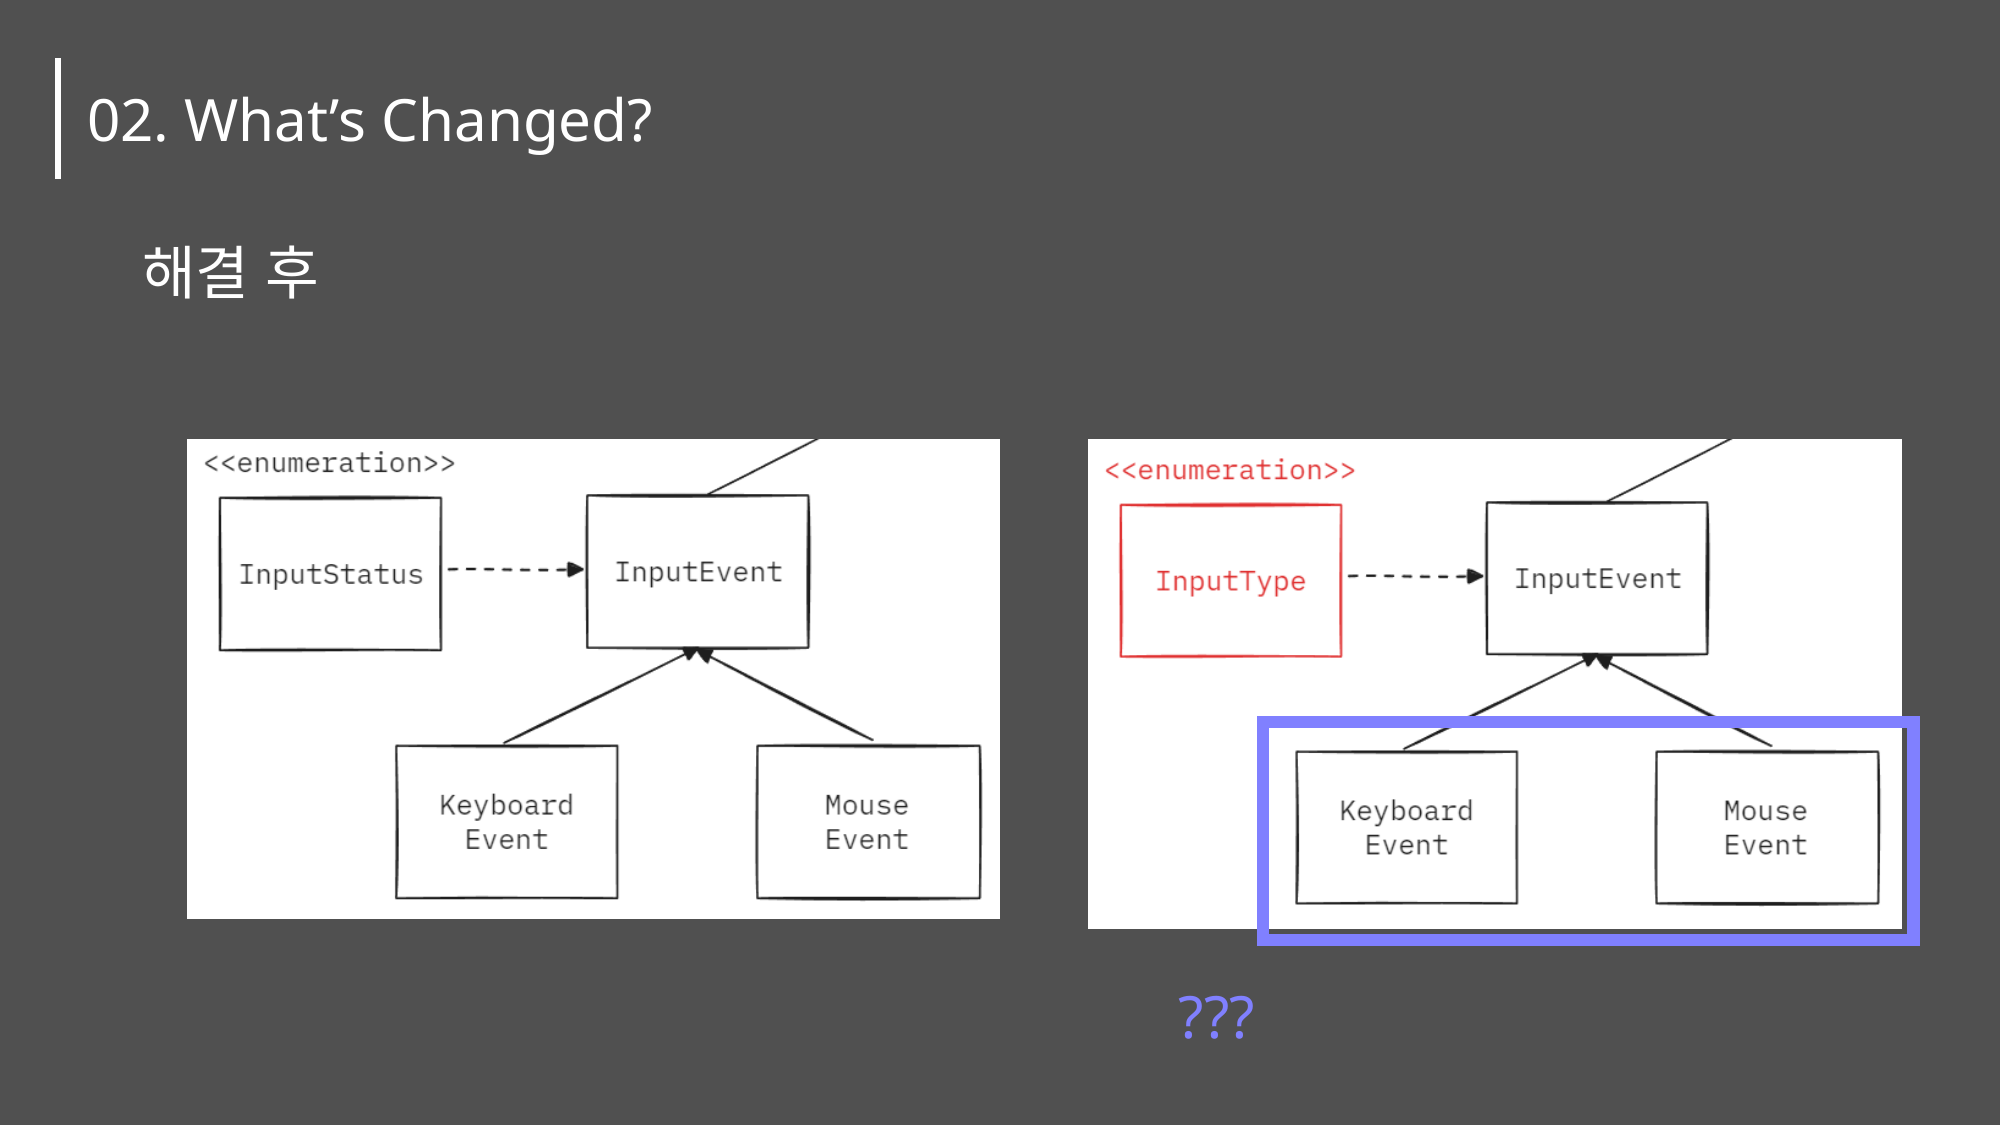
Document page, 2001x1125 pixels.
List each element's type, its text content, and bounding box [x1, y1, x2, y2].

text_box 02. What’s Changed? [72, 75, 698, 161]
picture [186, 439, 1001, 919]
text_box [1261, 720, 1915, 942]
picture [1087, 439, 1902, 929]
text_box 해결 후 [127, 228, 348, 314]
text_box ??? [1164, 972, 1295, 1058]
